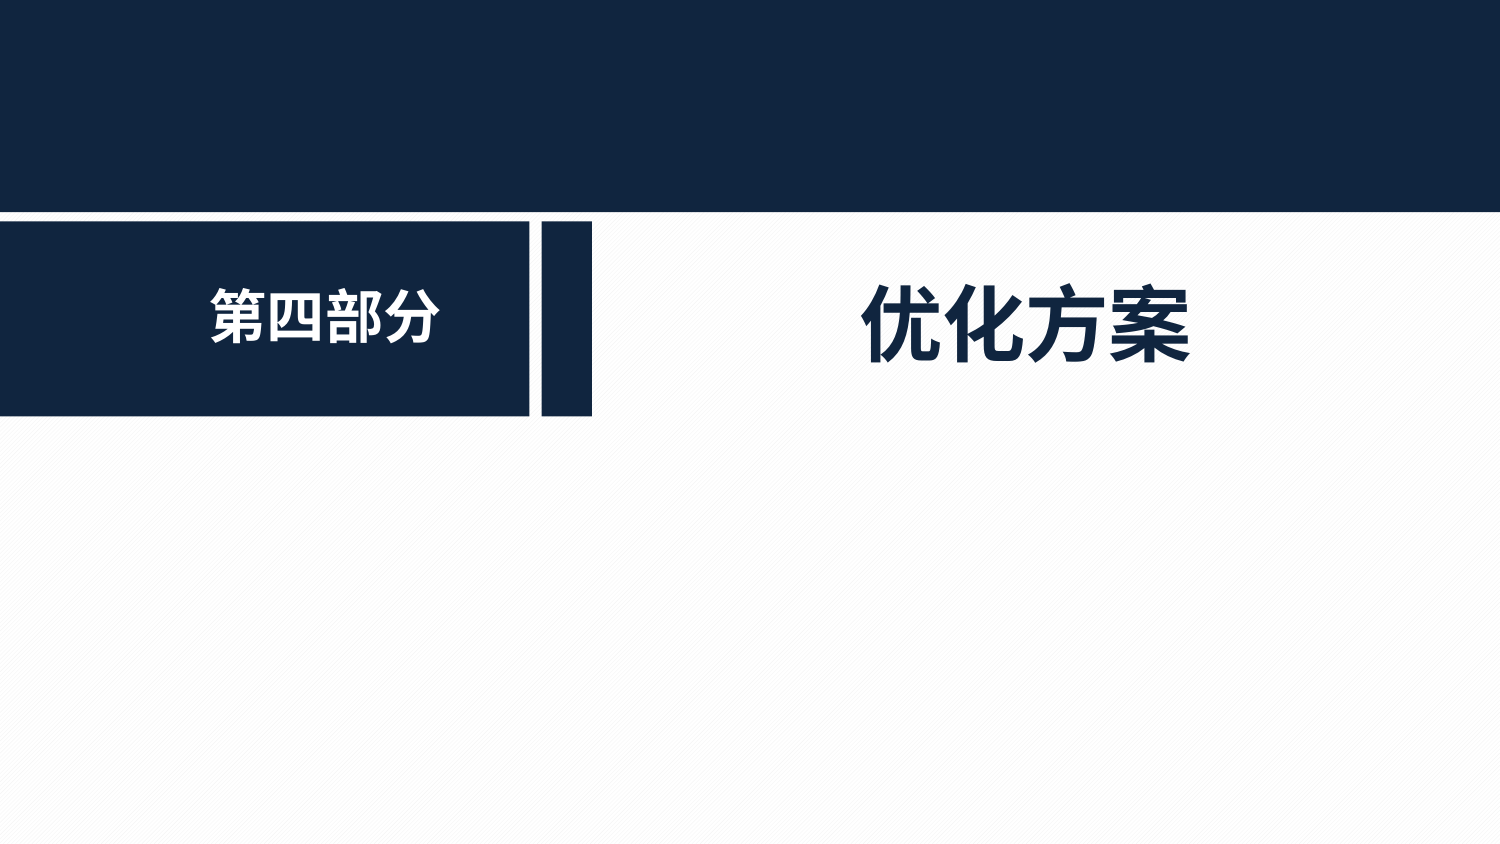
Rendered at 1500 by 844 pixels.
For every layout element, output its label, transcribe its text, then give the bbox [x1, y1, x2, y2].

list 优化方案 [844, 264, 1272, 391]
list 第四部分 [165, 240, 486, 391]
